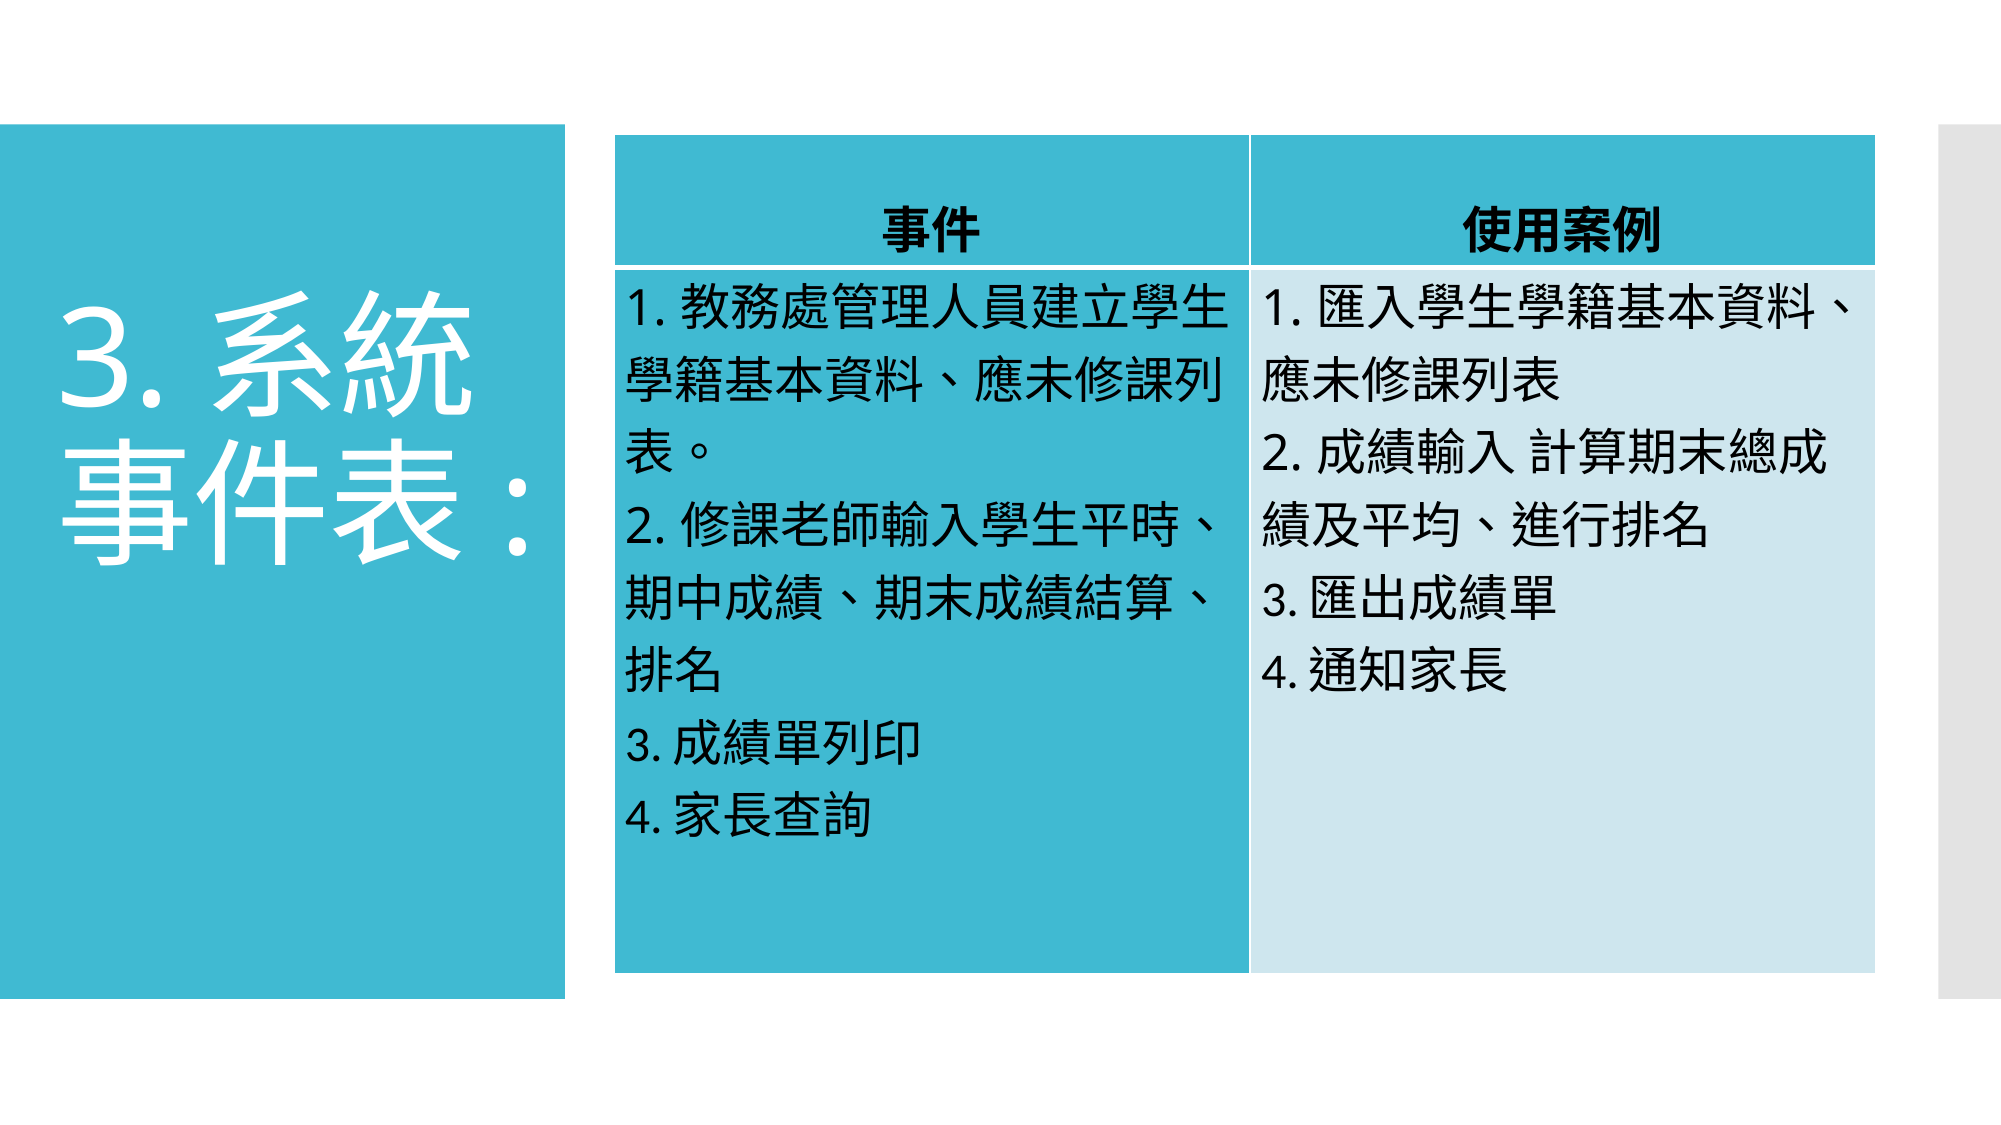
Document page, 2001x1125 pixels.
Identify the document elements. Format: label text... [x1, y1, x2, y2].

title 3.系統事件表: [41, 184, 525, 940]
table_header 使用案例 [1251, 135, 1875, 265]
table_cell 1.匯入學生學籍基本資料、應未修課列表 2.成績輸入 計算期末總成績及平均、進行排名 3.匯出成績單 4.通知家長 [1251, 270, 1875, 973]
table_header 事件 [615, 135, 1249, 265]
table_cell 1.教務處管理人員建立學生學籍基本資料、應未修課列表。 2.修課老師輸入學生平時、期中成績、期末成績結算、排名 3.成績單列印 4.家長查詢 [615, 270, 1249, 973]
